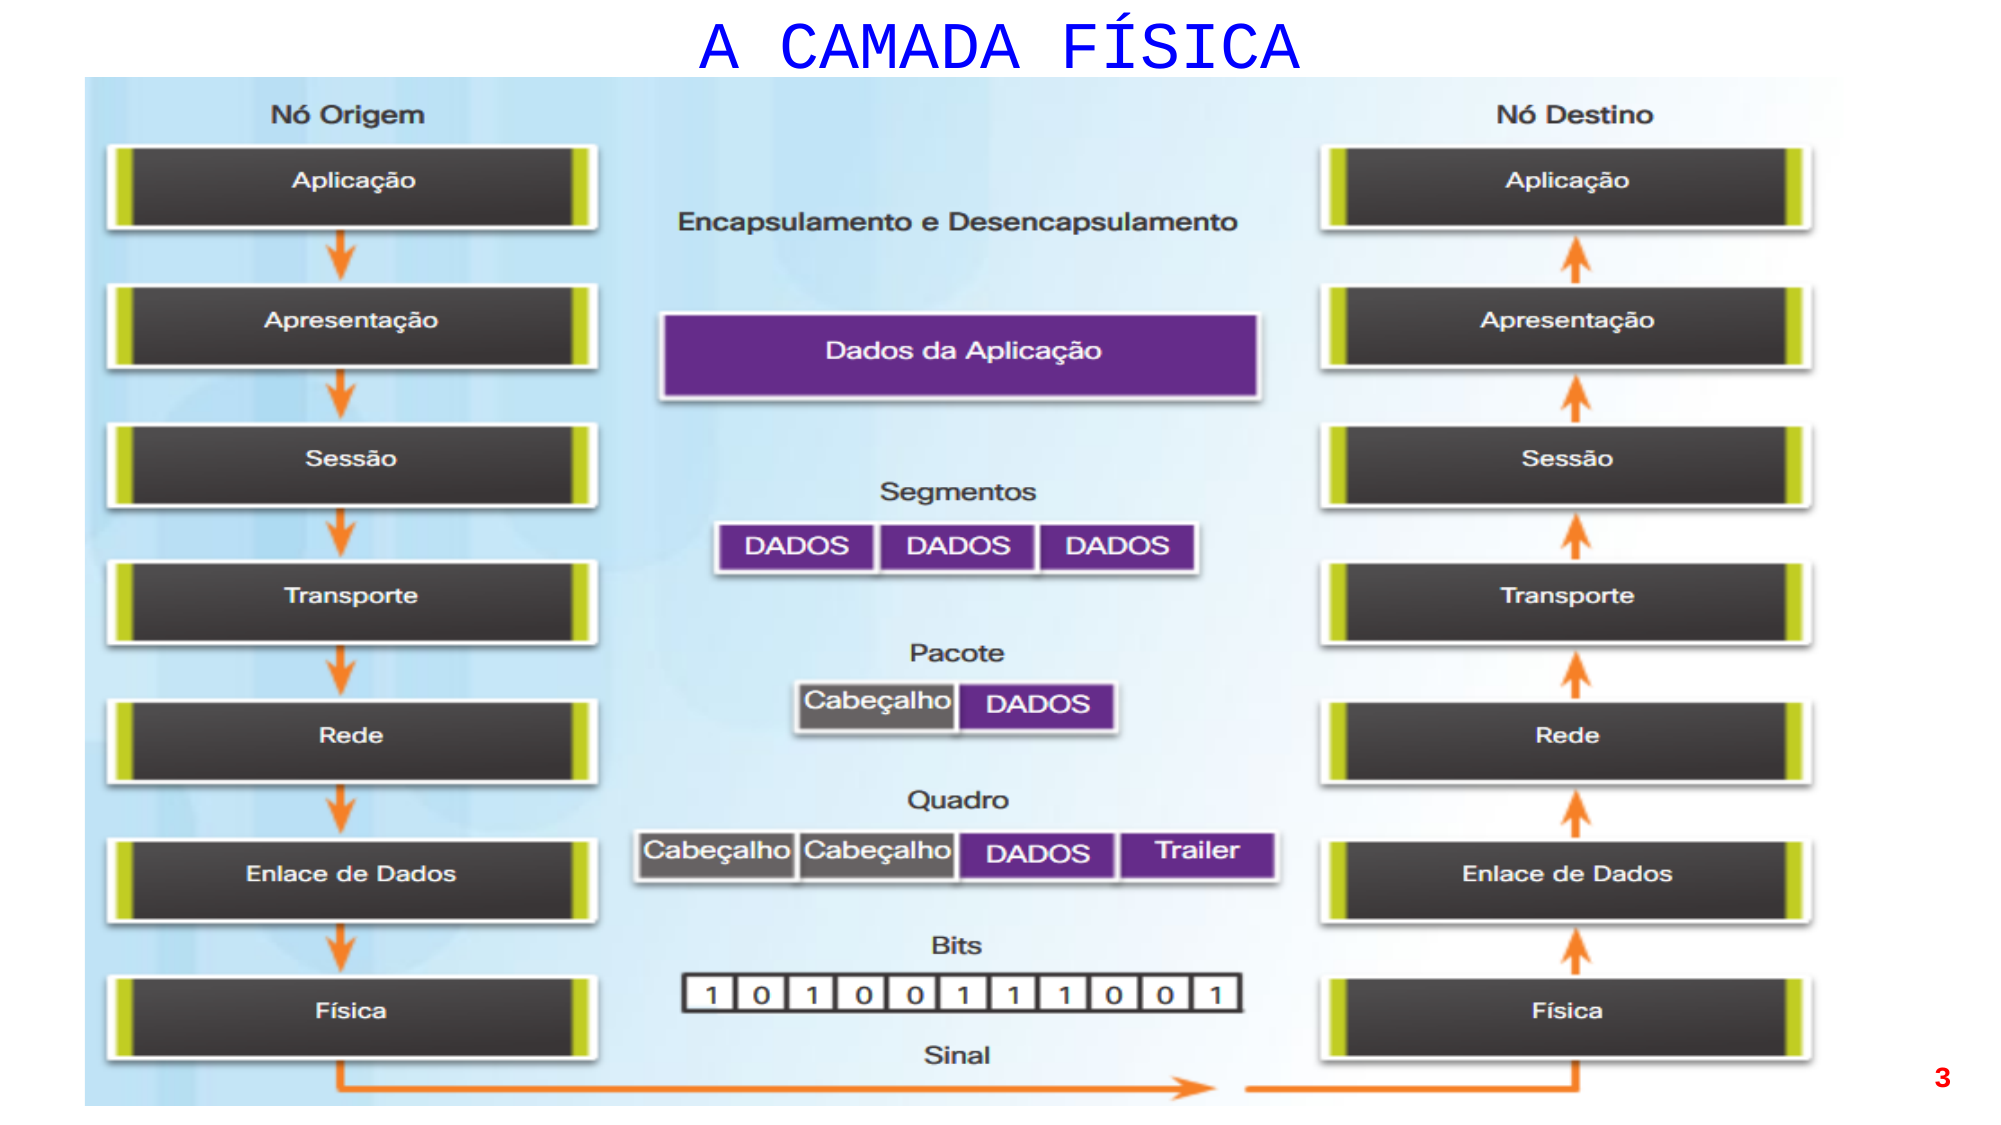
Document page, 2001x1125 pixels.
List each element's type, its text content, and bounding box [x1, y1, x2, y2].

title A CAMADA FÍSICA [137, 3, 1863, 78]
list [84, 77, 1844, 1106]
slide_number 3 [1904, 1045, 1967, 1106]
